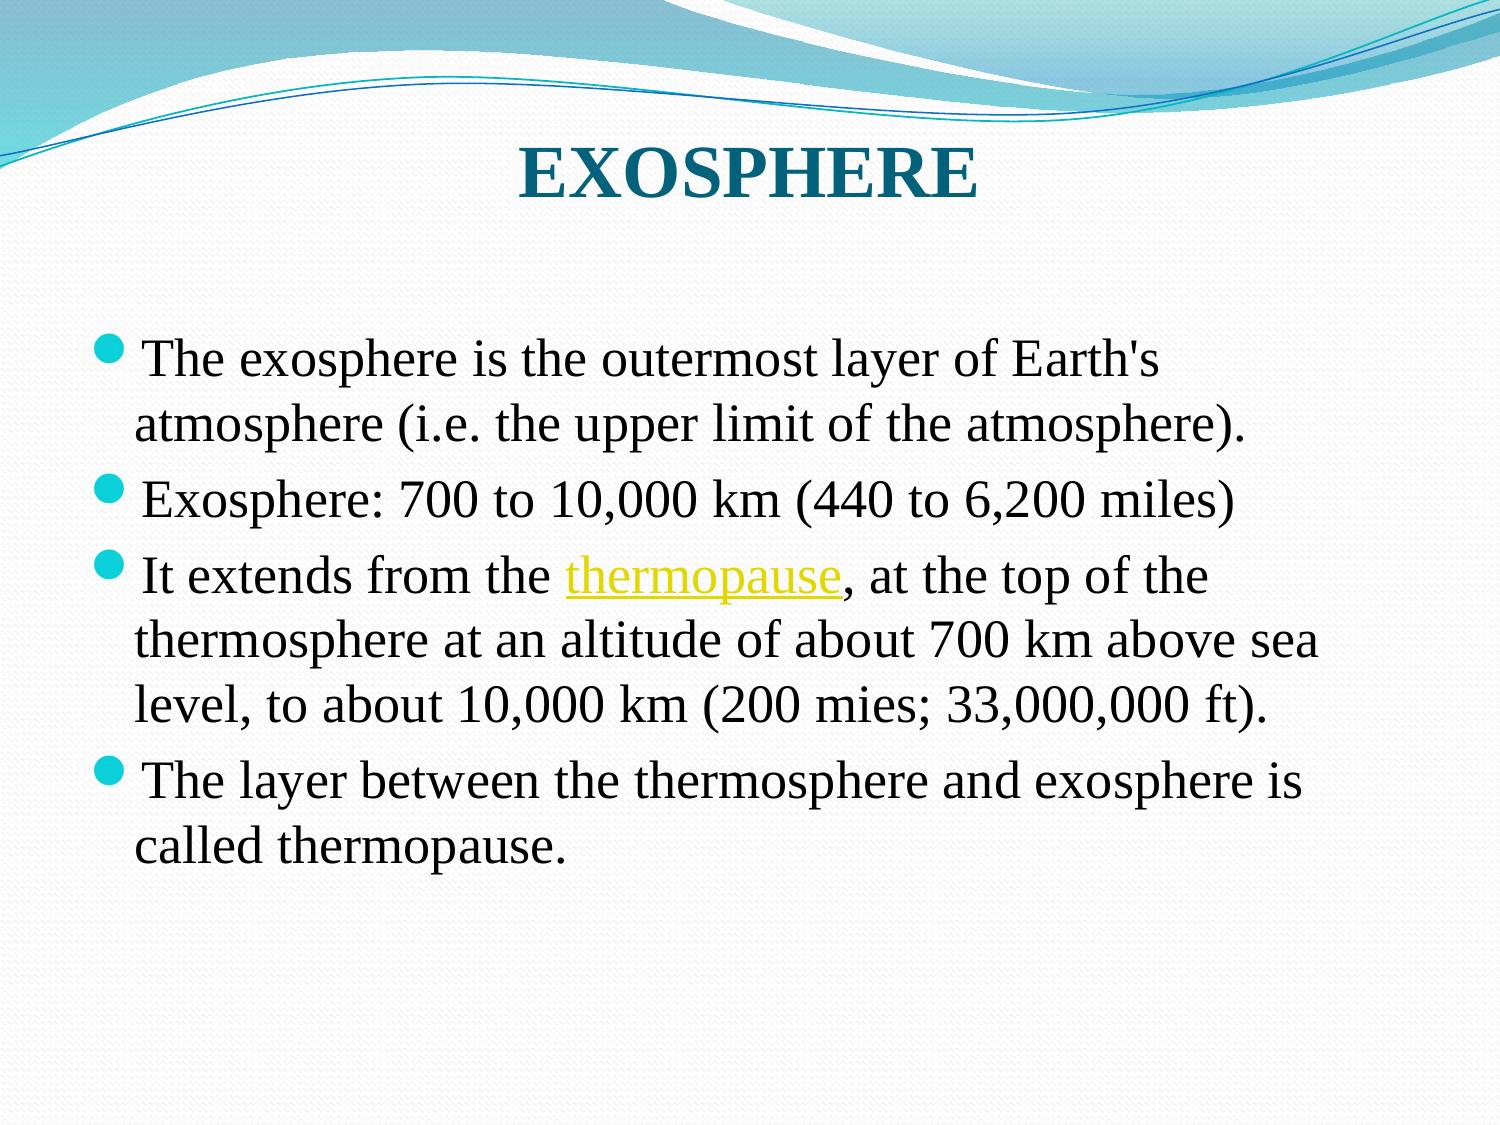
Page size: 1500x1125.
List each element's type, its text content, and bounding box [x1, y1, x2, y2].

list The exosphere is the outermost layer of Earth's atmosphere (i.e. the upper limit of the atmosphere). Exosphere: 700 to 10,000 km (440 to 6,200 miles) It extends from the thermopause, at the top of the thermosphere at an altitude of about 700 km above sea level, to about 10,000 km (200 mies; 33,000,000 ft). The layer between the thermosphere and exosphere is called thermopause. [75, 314, 1425, 1043]
title EXOSPHERE [75, 115, 1425, 303]
